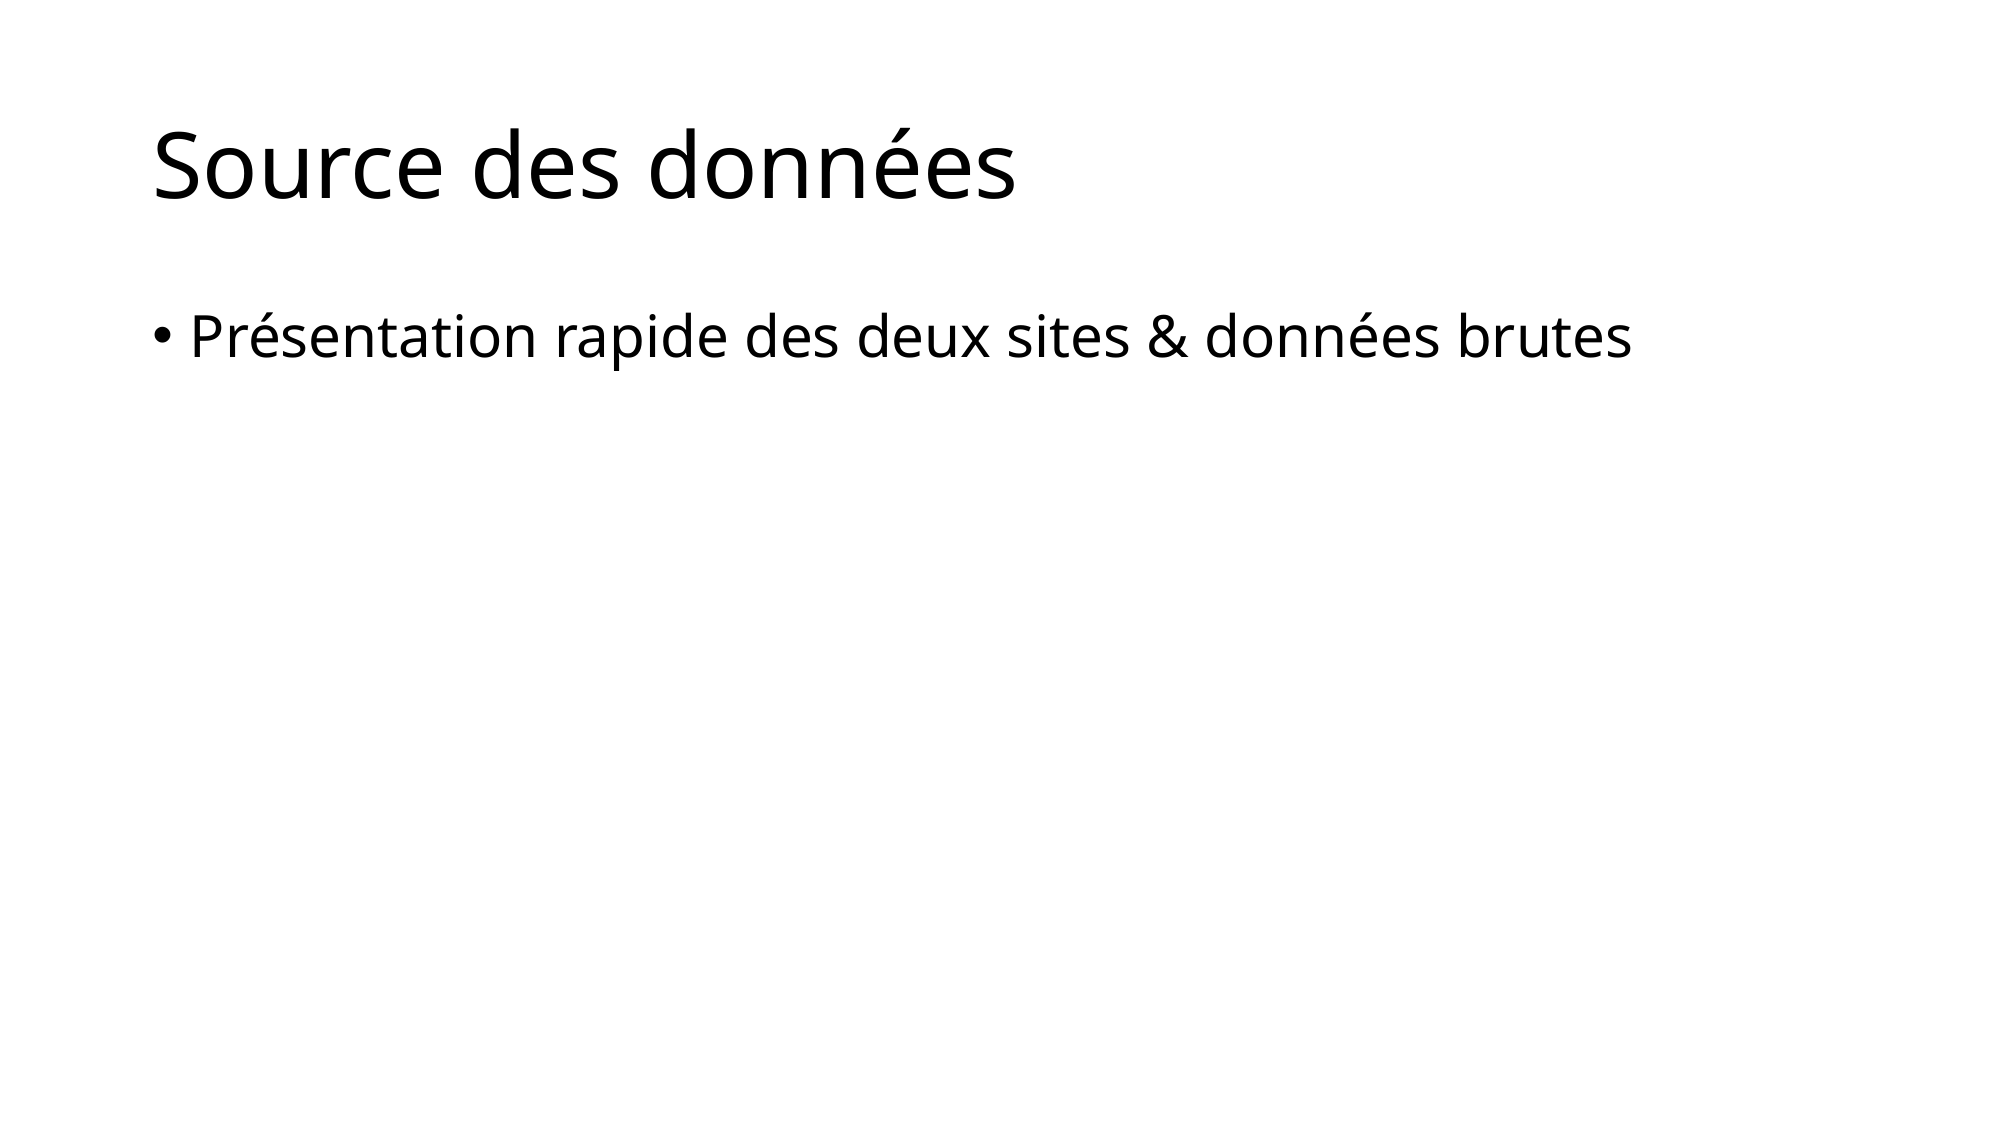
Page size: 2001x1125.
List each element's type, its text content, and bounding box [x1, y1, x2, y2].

list Présentation rapide des deux sites & données brutes [137, 299, 1863, 1014]
title Source des données [137, 59, 1863, 278]
